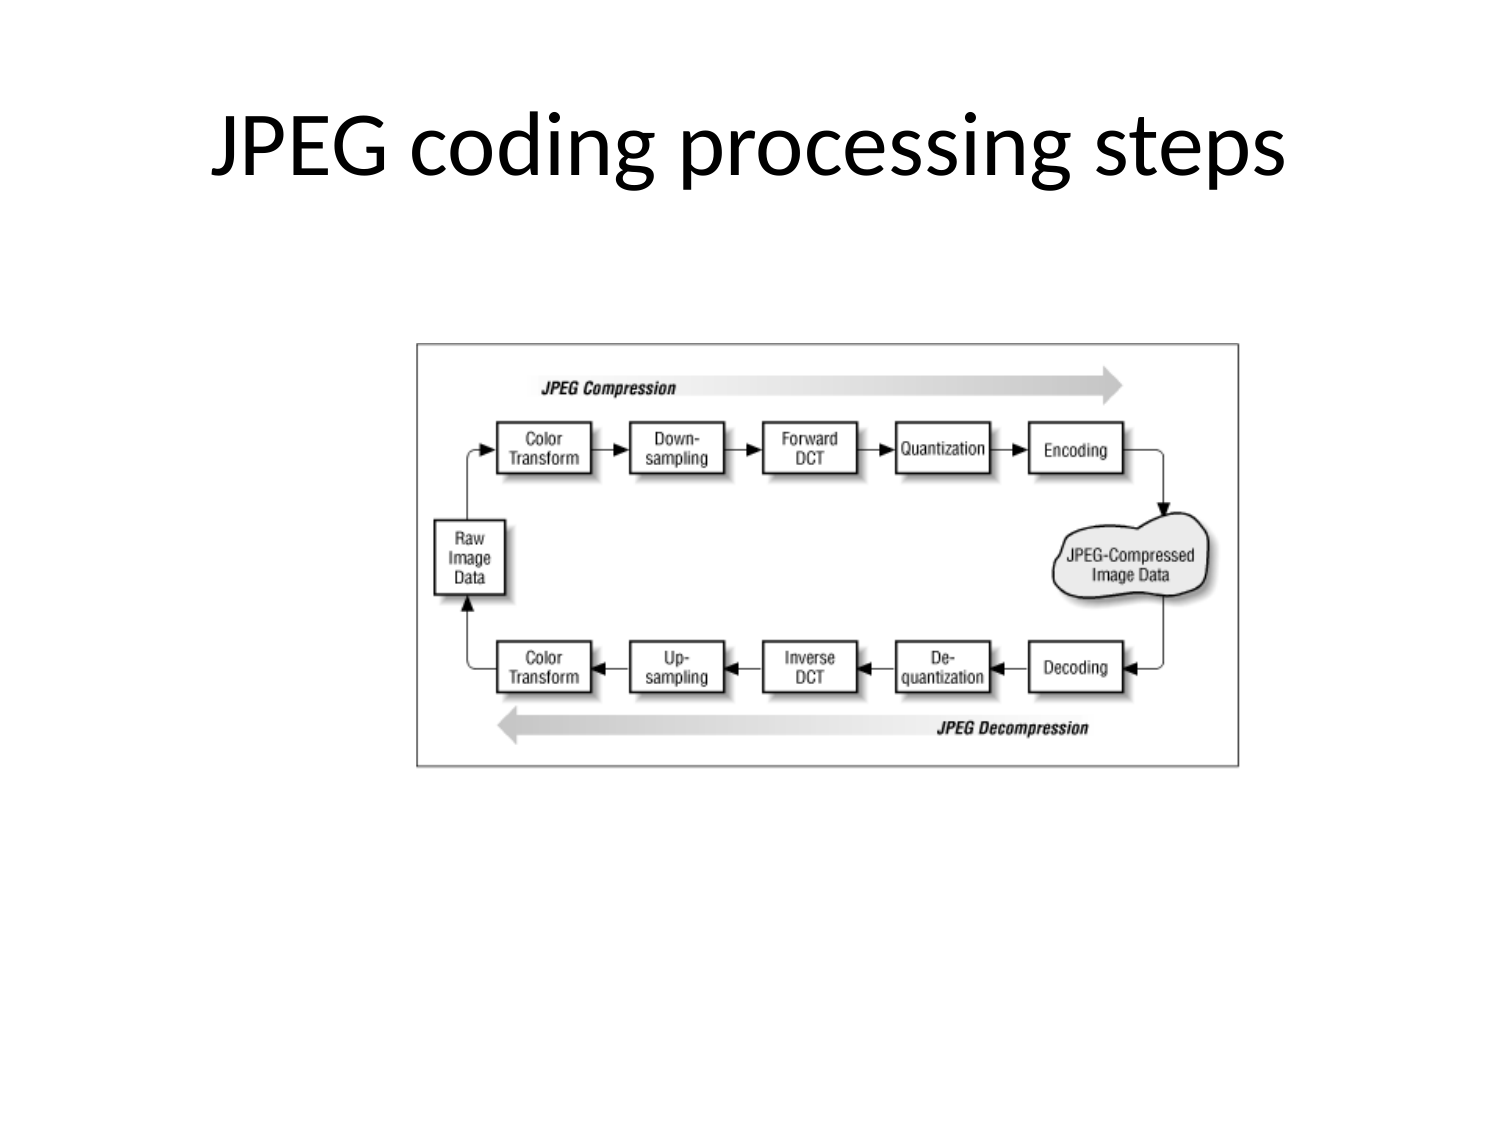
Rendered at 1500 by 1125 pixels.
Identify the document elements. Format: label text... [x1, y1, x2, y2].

title JPEG coding processing steps [75, 45, 1425, 233]
picture [414, 342, 1241, 770]
